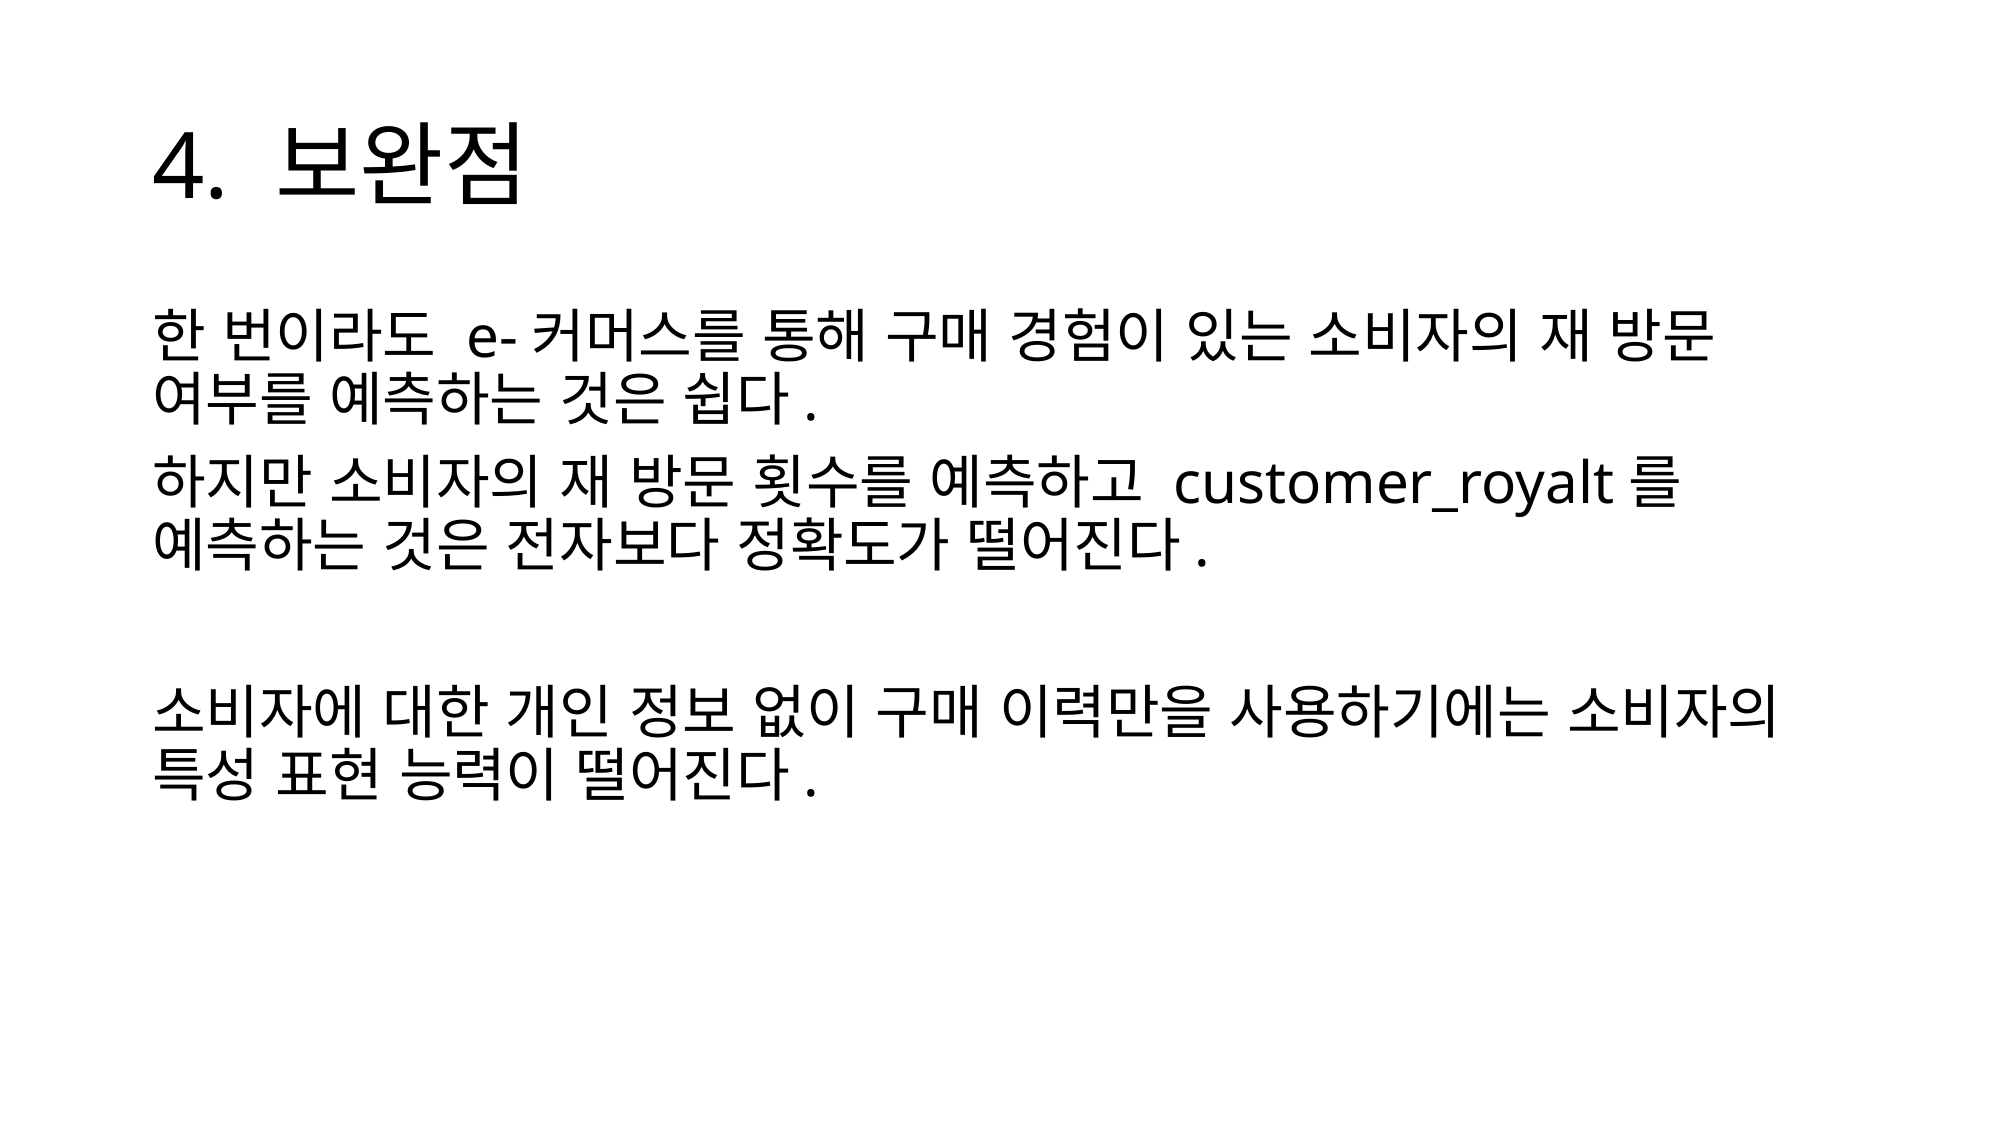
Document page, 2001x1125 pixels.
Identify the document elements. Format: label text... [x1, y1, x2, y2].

title 4. 보완점 [137, 59, 1863, 278]
list 한 번이라도 e-커머스를 통해 구매 경험이 있는 소비자의 재 방문 여부를 예측하는 것은 쉽다. 하지만 소비자의 재 방문 횟수를 예측하고 customer_royalt를 예측하는 것은 전자보다 정확도가 떨어진다. 소비자에 대한 개인 정보 없이 구매 이력만을 사용하기에는 소비자의 특성 표현 능력이 떨어진다. [137, 299, 1863, 1014]
